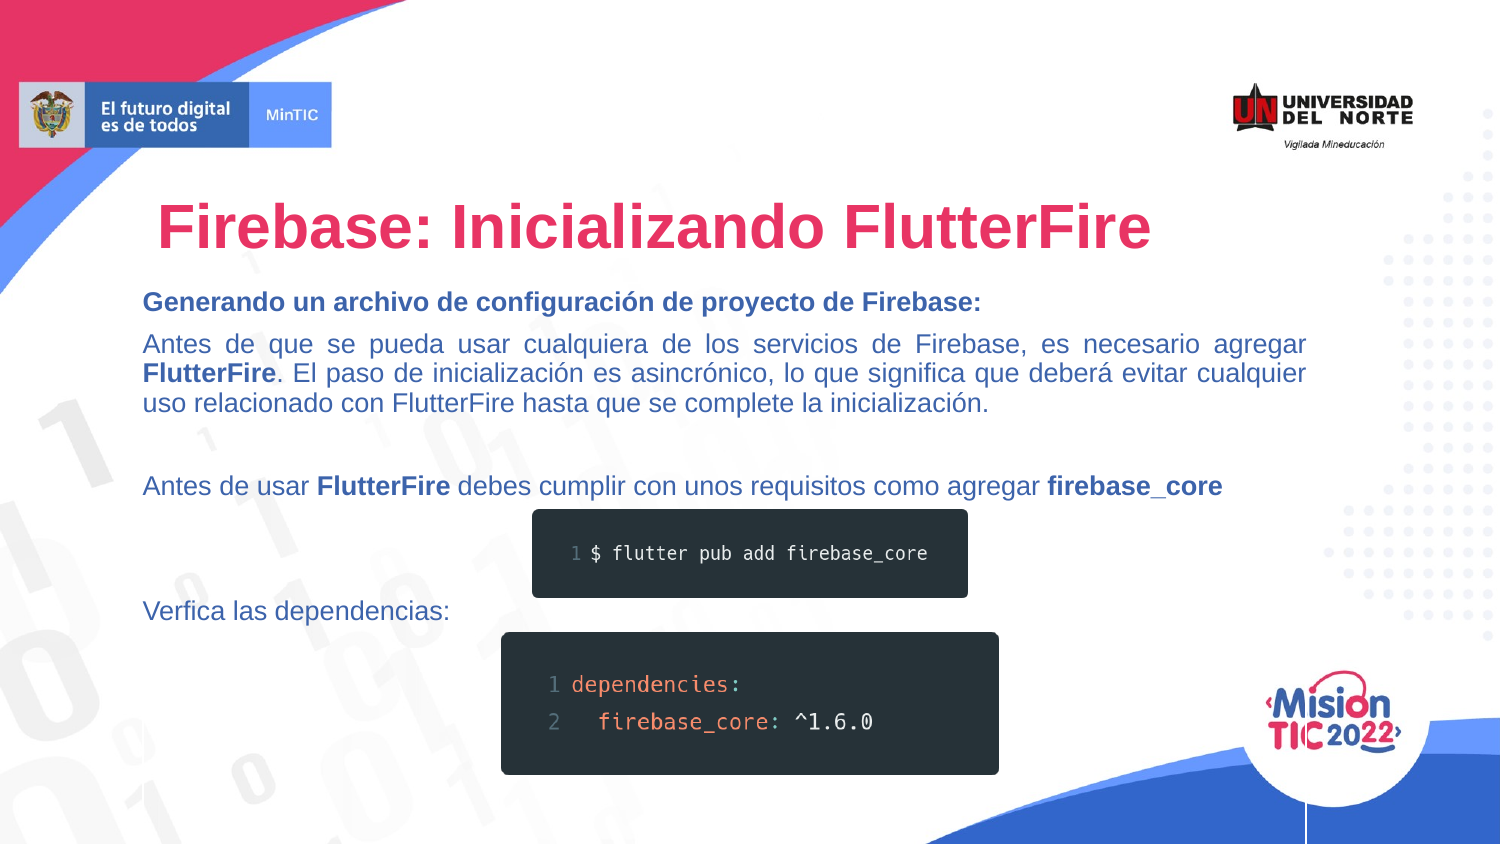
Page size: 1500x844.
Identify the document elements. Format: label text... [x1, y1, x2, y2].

title Firebase: Inicializando FlutterFire [145, 165, 1378, 267]
picture [531, 509, 969, 598]
picture [501, 631, 999, 776]
picture [0, 0, 1500, 844]
list Generando un archivo de configuración de proyecto de Firebase: Antes de que se pueda usar cualquiera de los servicios de Firebase, es necesario agregar FlutterFire. El paso de inicialización es asincrónico, lo que significa que deberá evitar cualquier uso relacionado con FlutterFire hasta que se complete la inicialización. Antes de usar FlutterFire debes cumplir con unos requisitos como agregar firebase_core Verfica las dependencias: [142, 282, 1307, 844]
